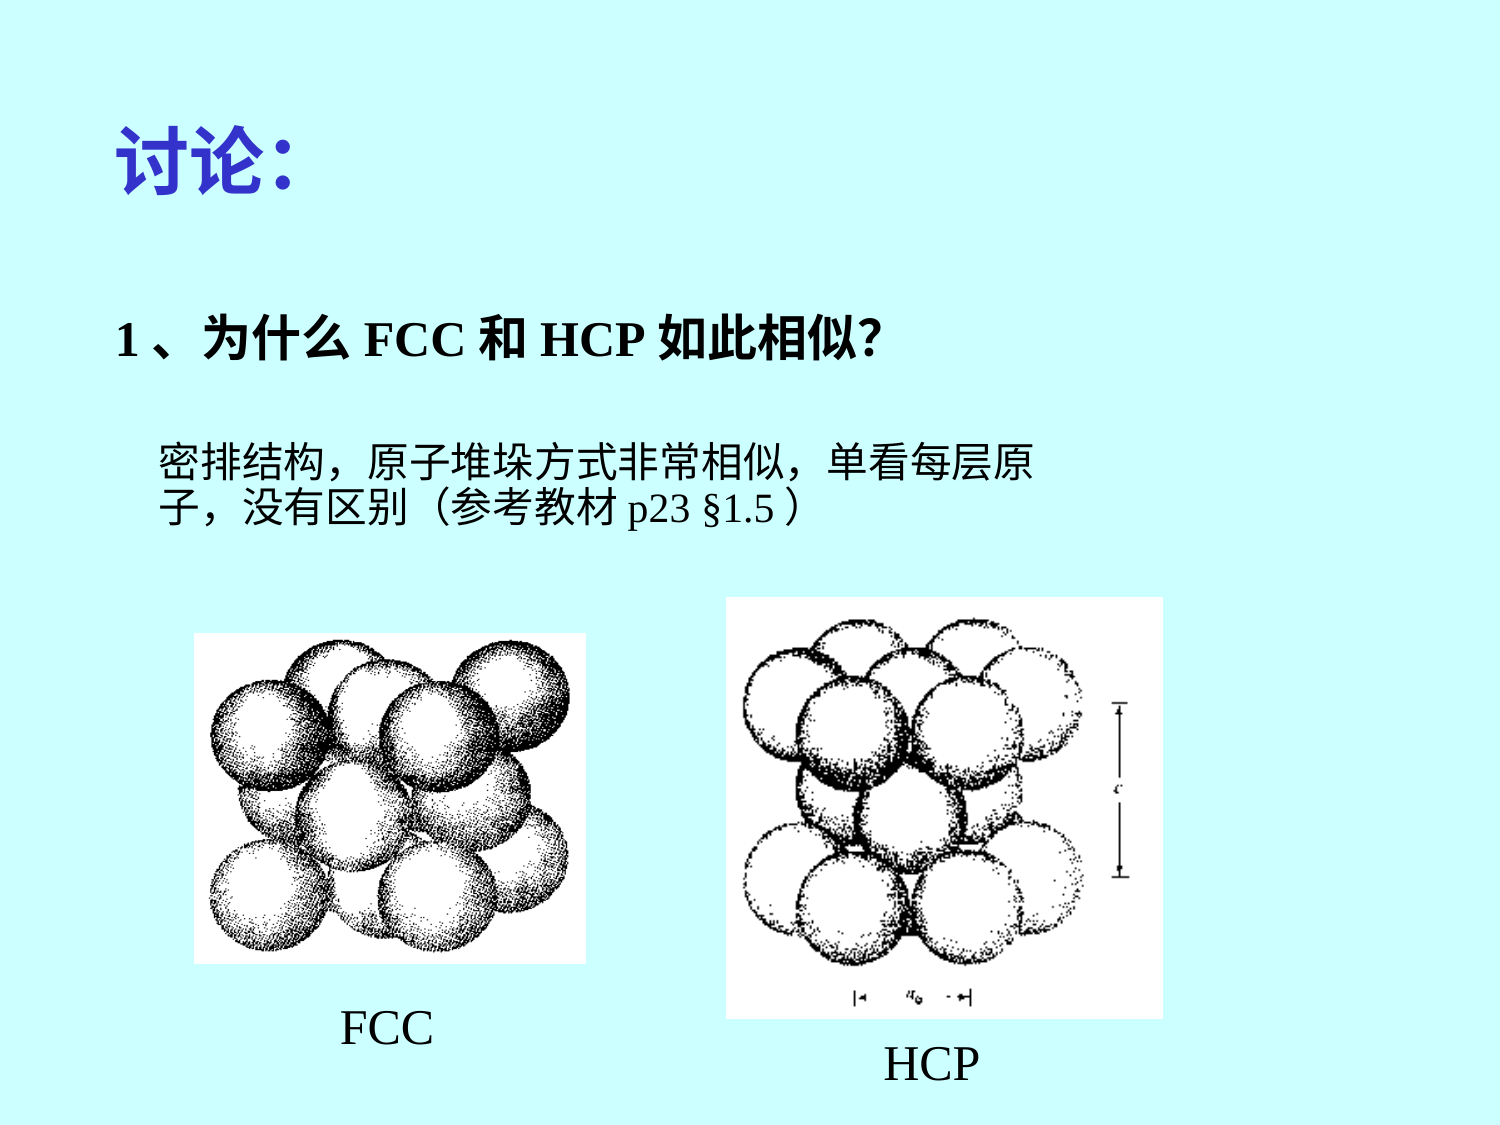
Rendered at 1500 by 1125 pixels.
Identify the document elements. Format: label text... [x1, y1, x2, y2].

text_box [725, 597, 1163, 1099]
text_box 讨论： [99, 107, 425, 212]
text_box 1、为什么FCC和HCP如此相似？ [99, 306, 1100, 375]
text_box 密排结构，原子堆垛方式非常相似，单看每层原子，没有区别（参考教材p23 §1.5） [143, 433, 1057, 539]
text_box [194, 632, 587, 1063]
